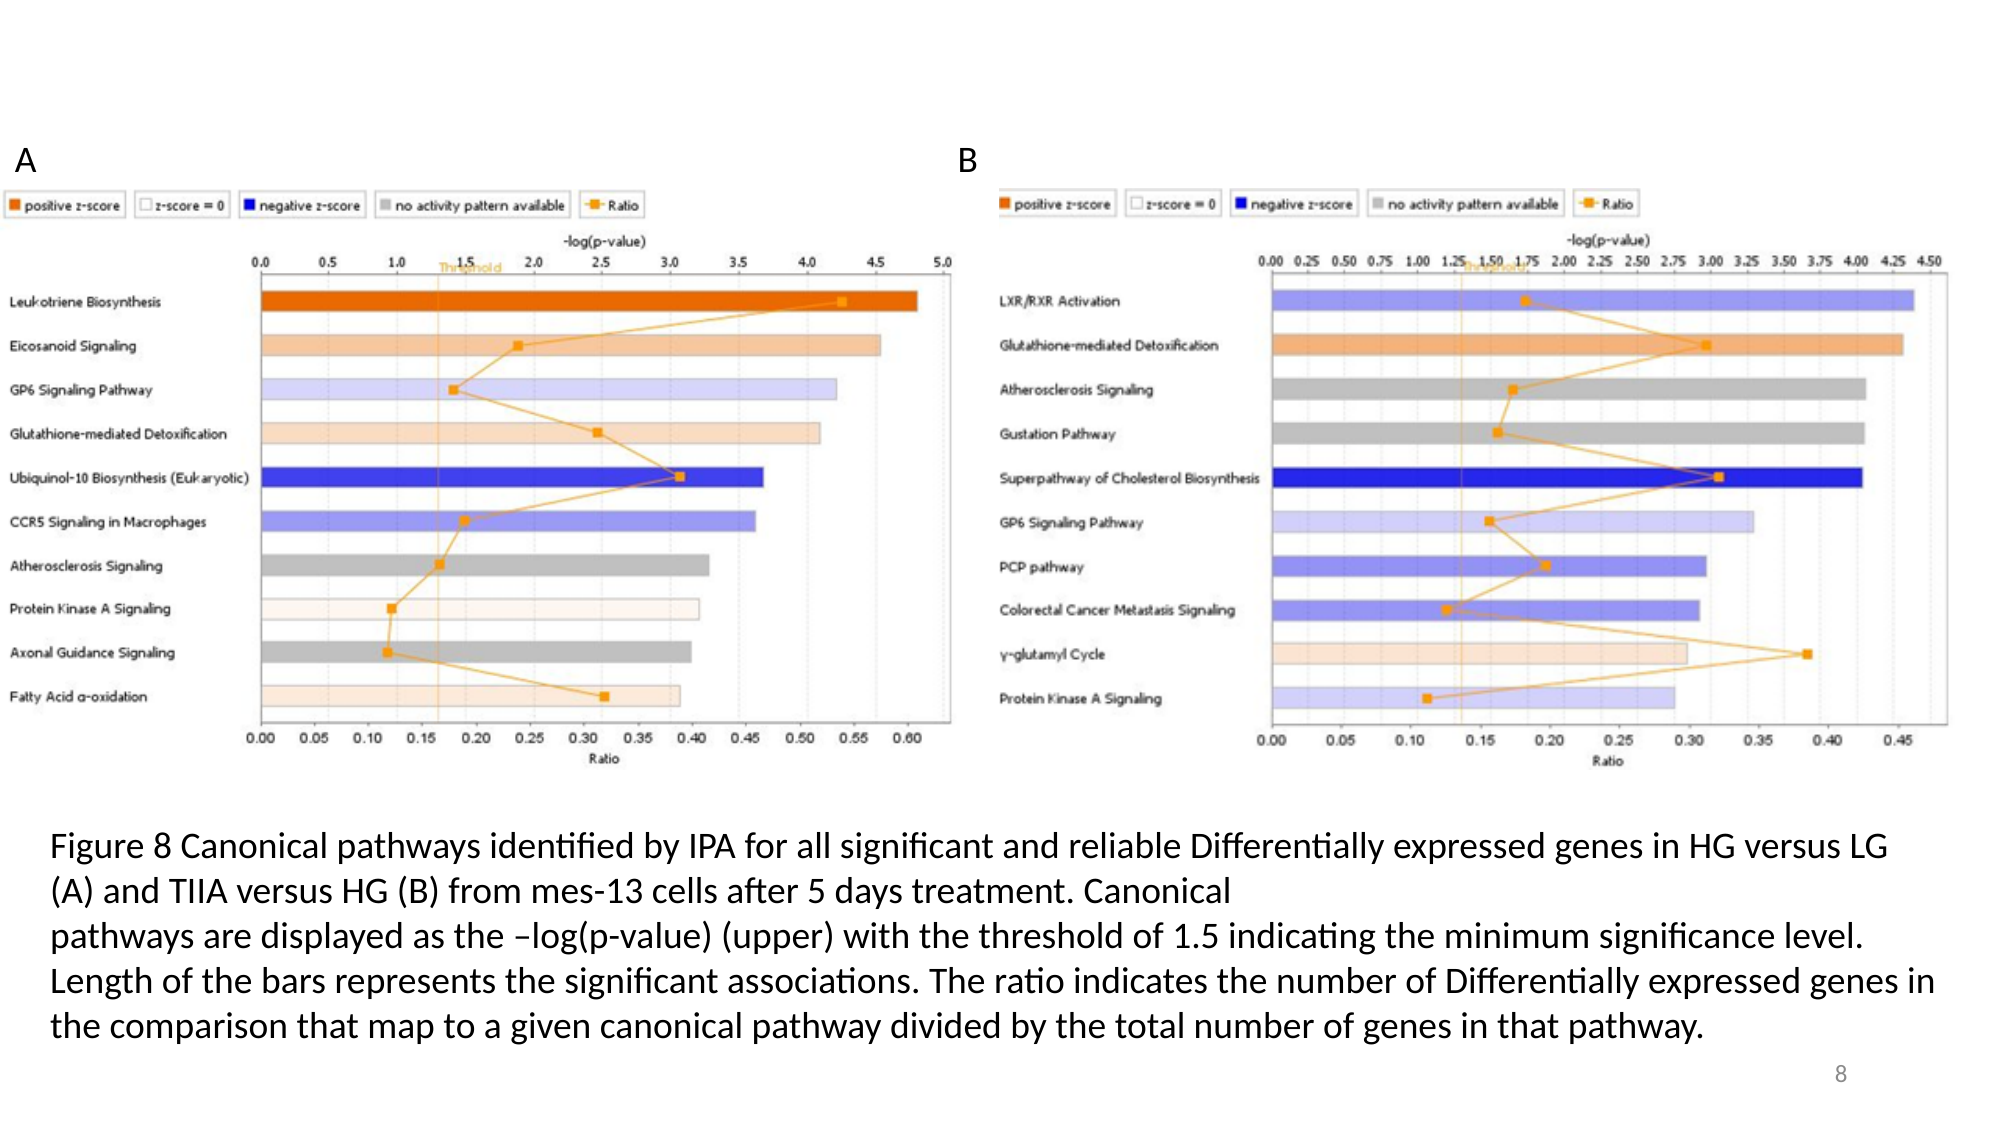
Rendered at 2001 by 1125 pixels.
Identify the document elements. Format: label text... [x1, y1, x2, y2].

picture [999, 188, 1958, 770]
text_box B [942, 127, 1058, 188]
text_box Figure 8 Canonical pathways identified by IPA for all significant and reliable Differentially expressed genes in HG versus LG (A) and TIIA versus HG (B) from mes-13 cells after 5 days treatment. Canonical pathways are displayed as the –log(p-value) (upper) with the threshold of 1.5 indicating the minimum significance level. Length of the bars represents the significant associations. The ratio indicates the number of Differentially expressed genes in the comparison that map to a given canonical pathway divided by the total number of genes in that pathway. [35, 813, 1958, 1054]
text_box A [0, 127, 115, 188]
slide_number 8 [1412, 1054, 1863, 1103]
picture [0, 189, 972, 770]
